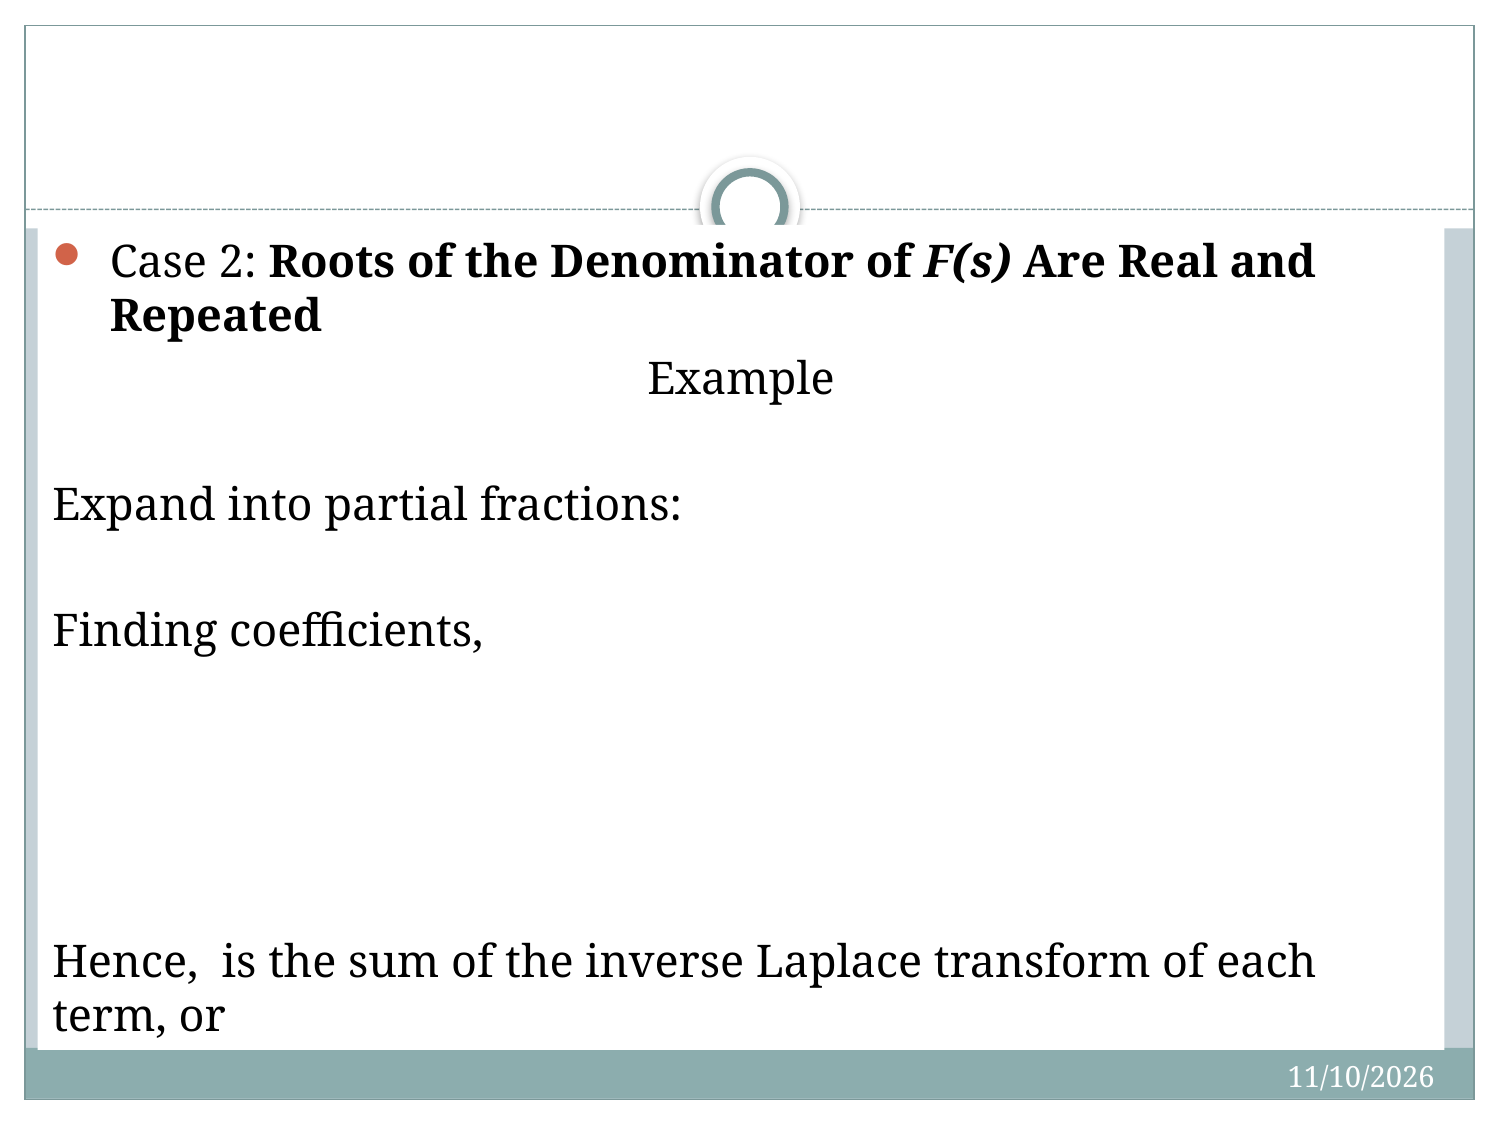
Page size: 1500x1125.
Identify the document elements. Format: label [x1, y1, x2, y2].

slide_number [950, 1050, 1450, 1111]
